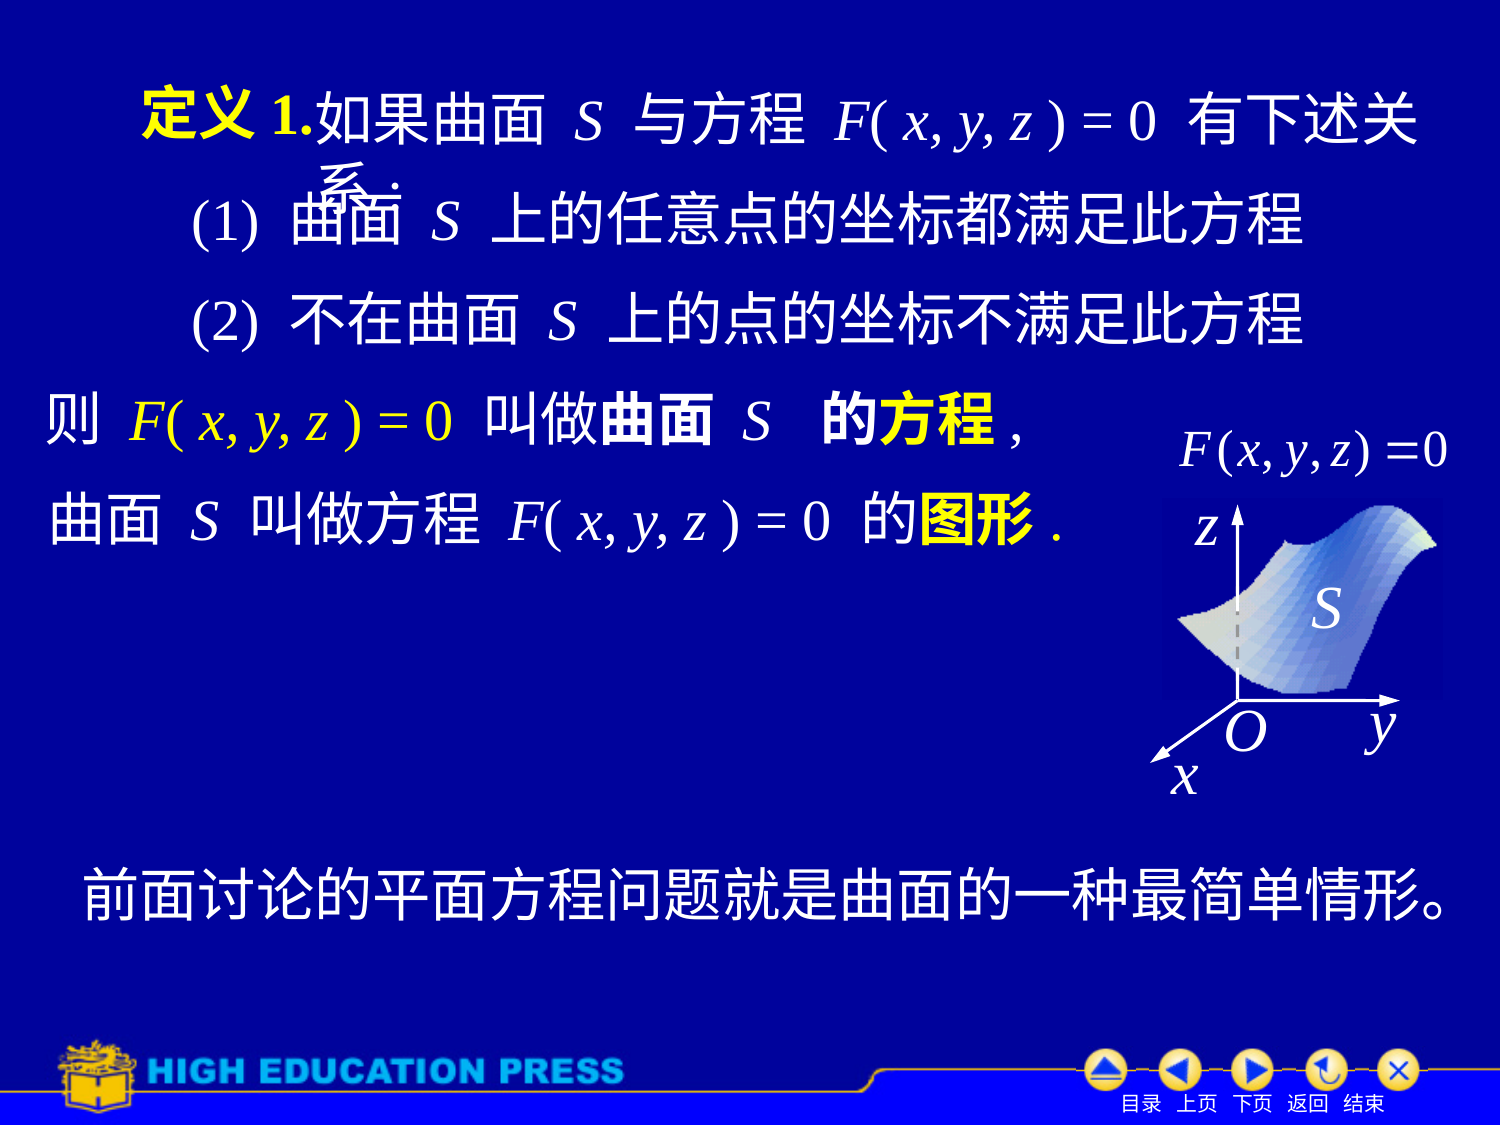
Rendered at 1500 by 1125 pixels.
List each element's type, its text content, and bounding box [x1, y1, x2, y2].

text_box 则 F( x, y, z ) = 0 叫做曲面 S 的方程, [30, 374, 1054, 460]
text_box 如果曲面 S 与方程 F( x, y, z ) = 0 有下述关系: [300, 74, 1463, 230]
picture [0, 0, 1500, 1125]
text_box 曲面 S 叫做方程 F( x, y, z ) = 0 的图形. [32, 474, 1079, 560]
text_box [1174, 424, 1450, 482]
title 定义1. [125, 75, 300, 163]
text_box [1149, 498, 1443, 801]
text_box 前面讨论的平面方程问题就是曲面的一种最简单情形。 [66, 850, 1495, 935]
text_box (1) 曲面 S 上的任意点的坐标都满足此方程 [176, 174, 1333, 260]
text_box (2) 不在曲面 S 上的点的坐标不满足此方程 [176, 274, 1333, 360]
